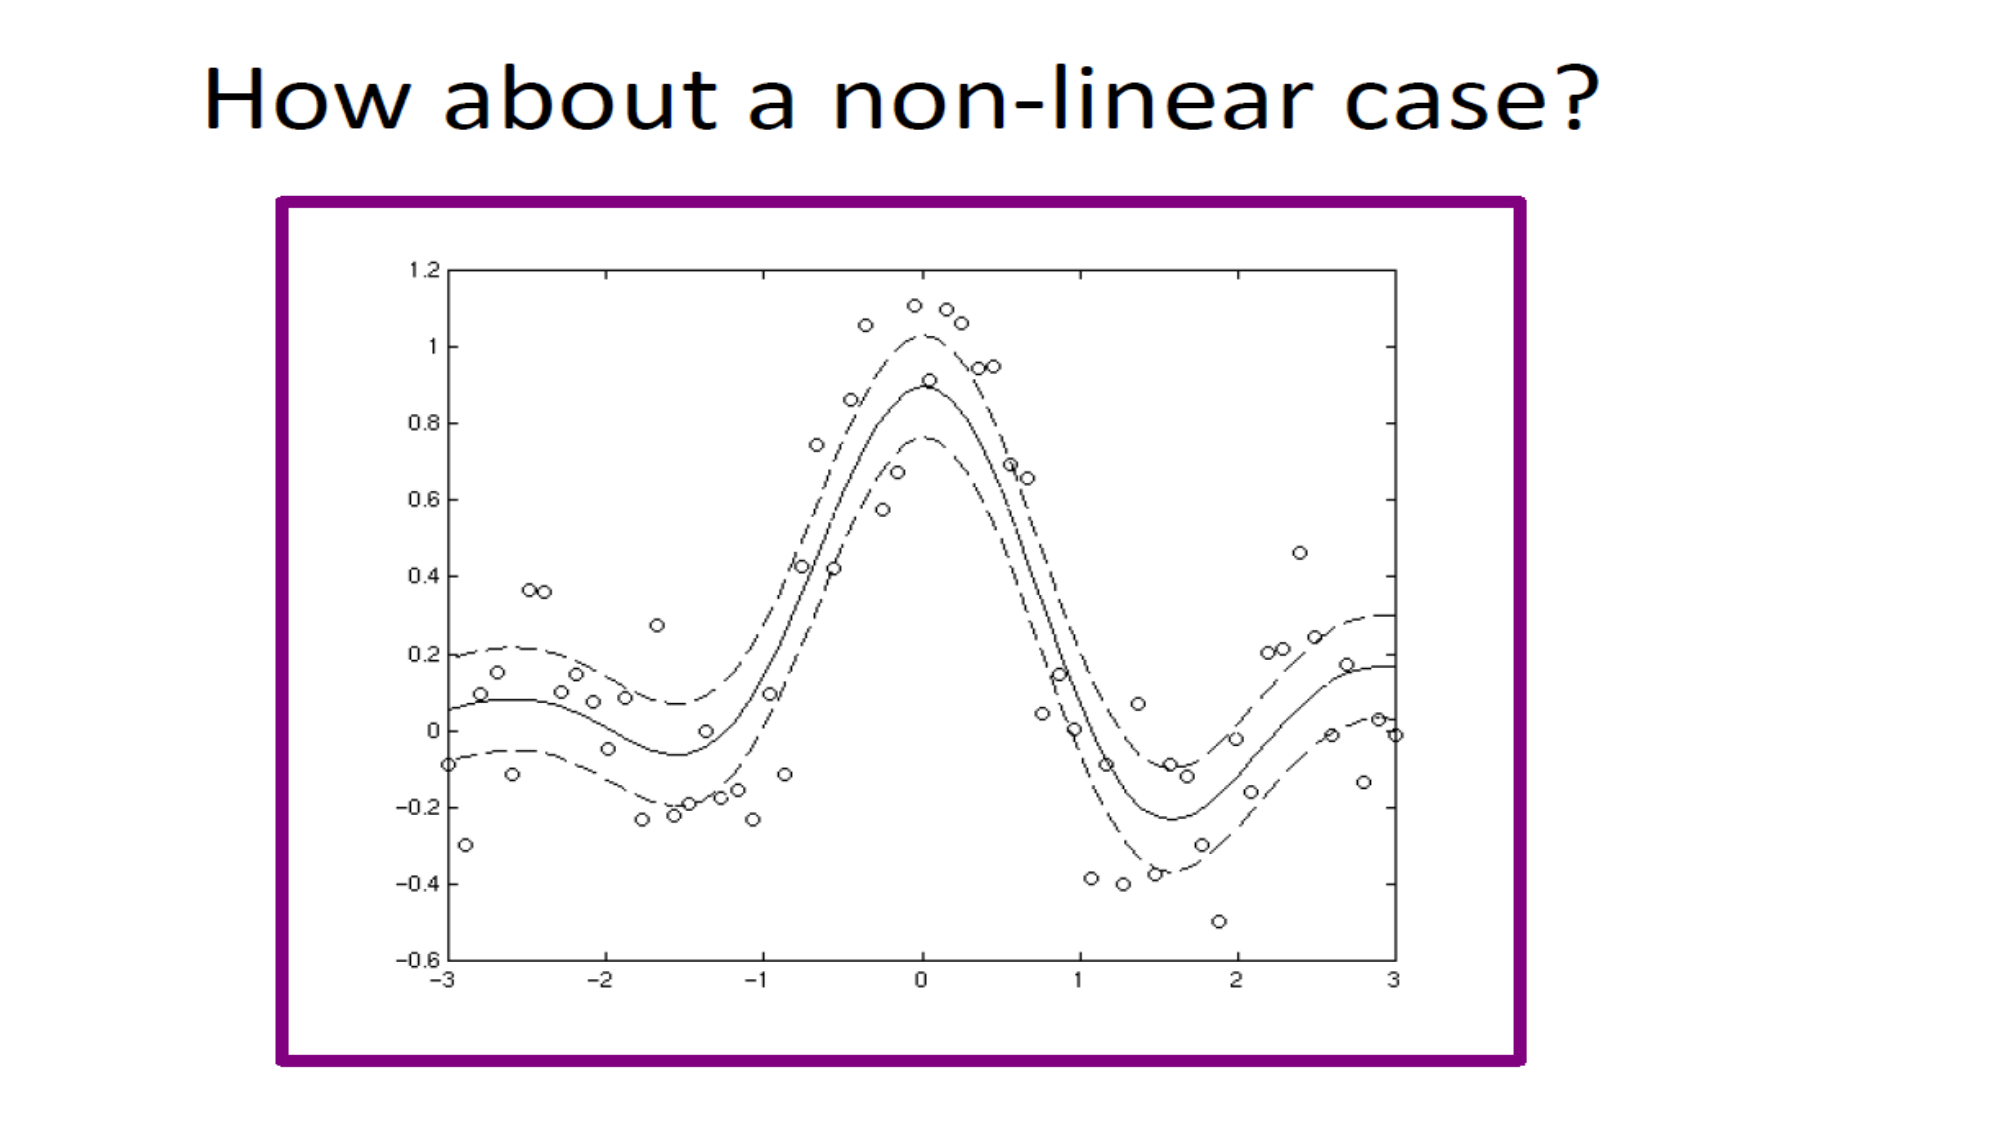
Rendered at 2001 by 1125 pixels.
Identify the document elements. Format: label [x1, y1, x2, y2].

list [127, 49, 1702, 1109]
